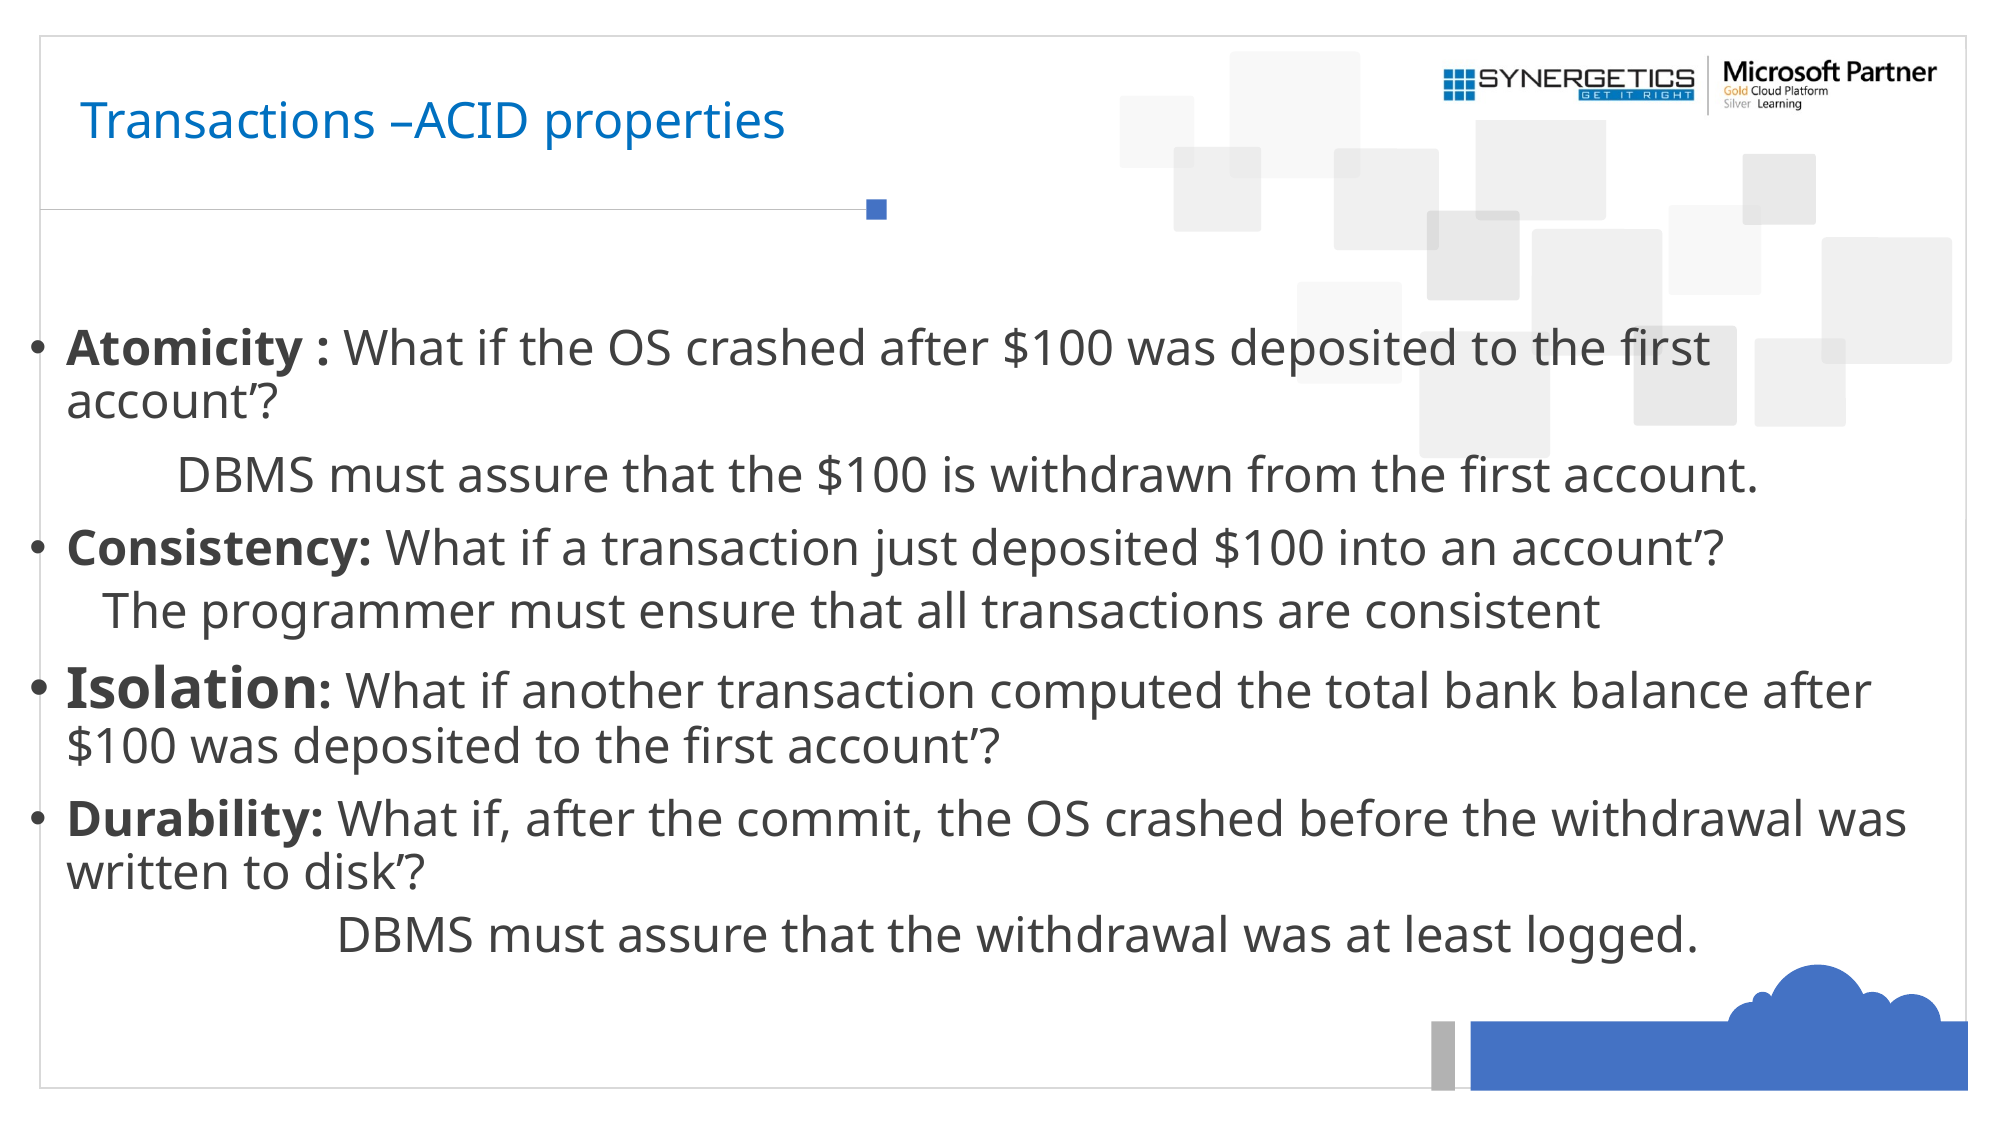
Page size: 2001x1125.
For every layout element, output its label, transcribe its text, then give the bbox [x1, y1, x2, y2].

list Atomicity : What if the OS crashed after $100 was deposited to the first account’? DBMS must assure that the $100 is withdrawn from the first account. Consistency: What if a transaction just deposited $100 into an account’? The programmer must ensure that all transactions are consistent Isolation: What if another transaction computed the total bank balance after $100 was deposited to the first account’? Durability: What if, after the commit, the OS crashed before the withdrawal was written to disk’? DBMS must assure that the withdrawal was at least logged. [14, 236, 1933, 1065]
picture [1431, 48, 1955, 120]
title Transactions –ACID properties [64, 59, 1932, 186]
